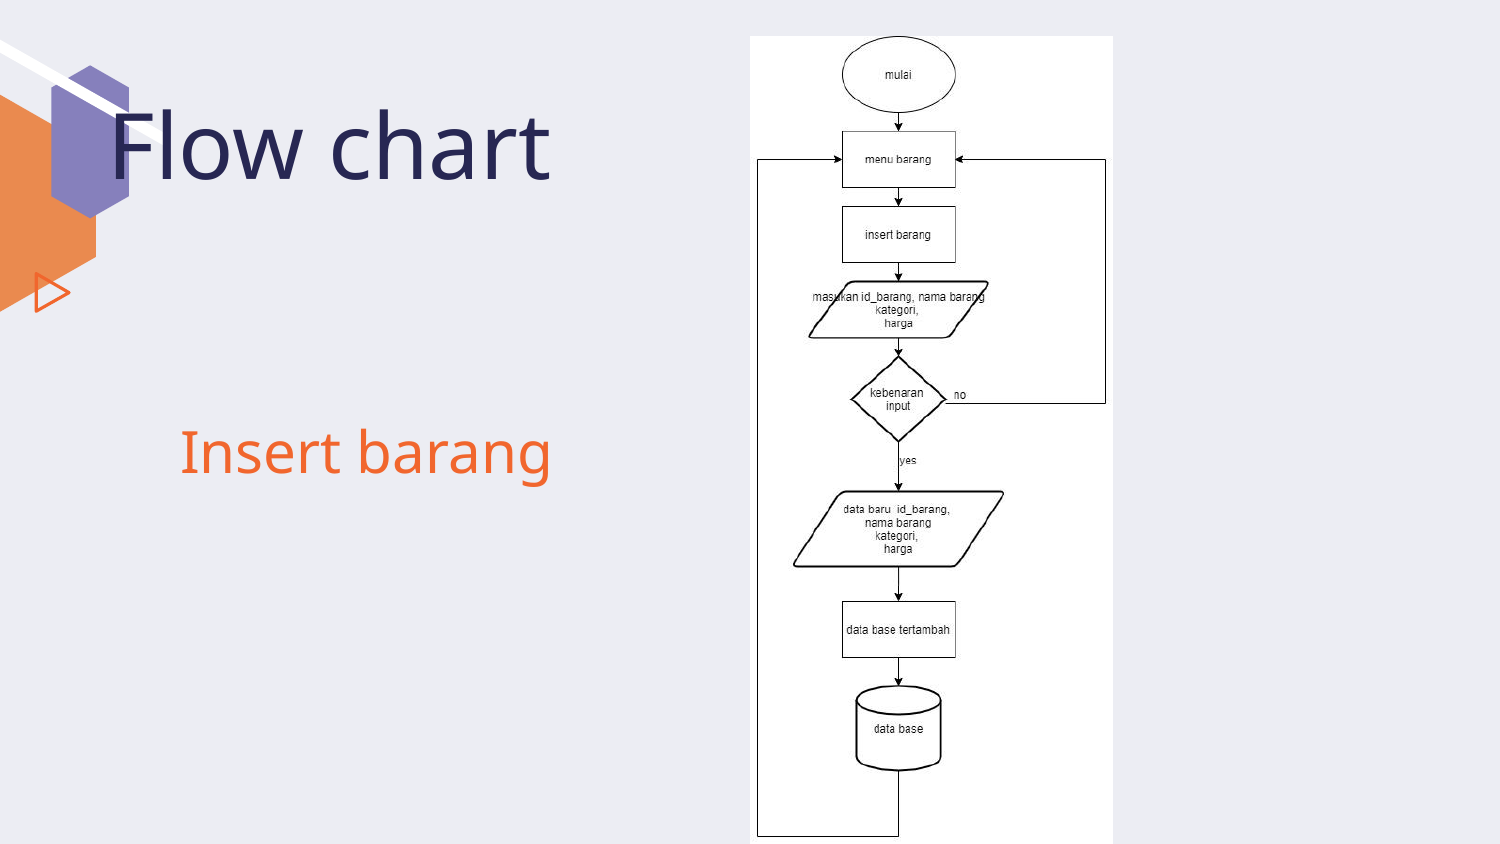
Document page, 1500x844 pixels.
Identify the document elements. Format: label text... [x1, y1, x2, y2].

title Insert barang [161, 400, 568, 455]
title Flow chart [0, 72, 744, 167]
picture [749, 36, 1113, 844]
